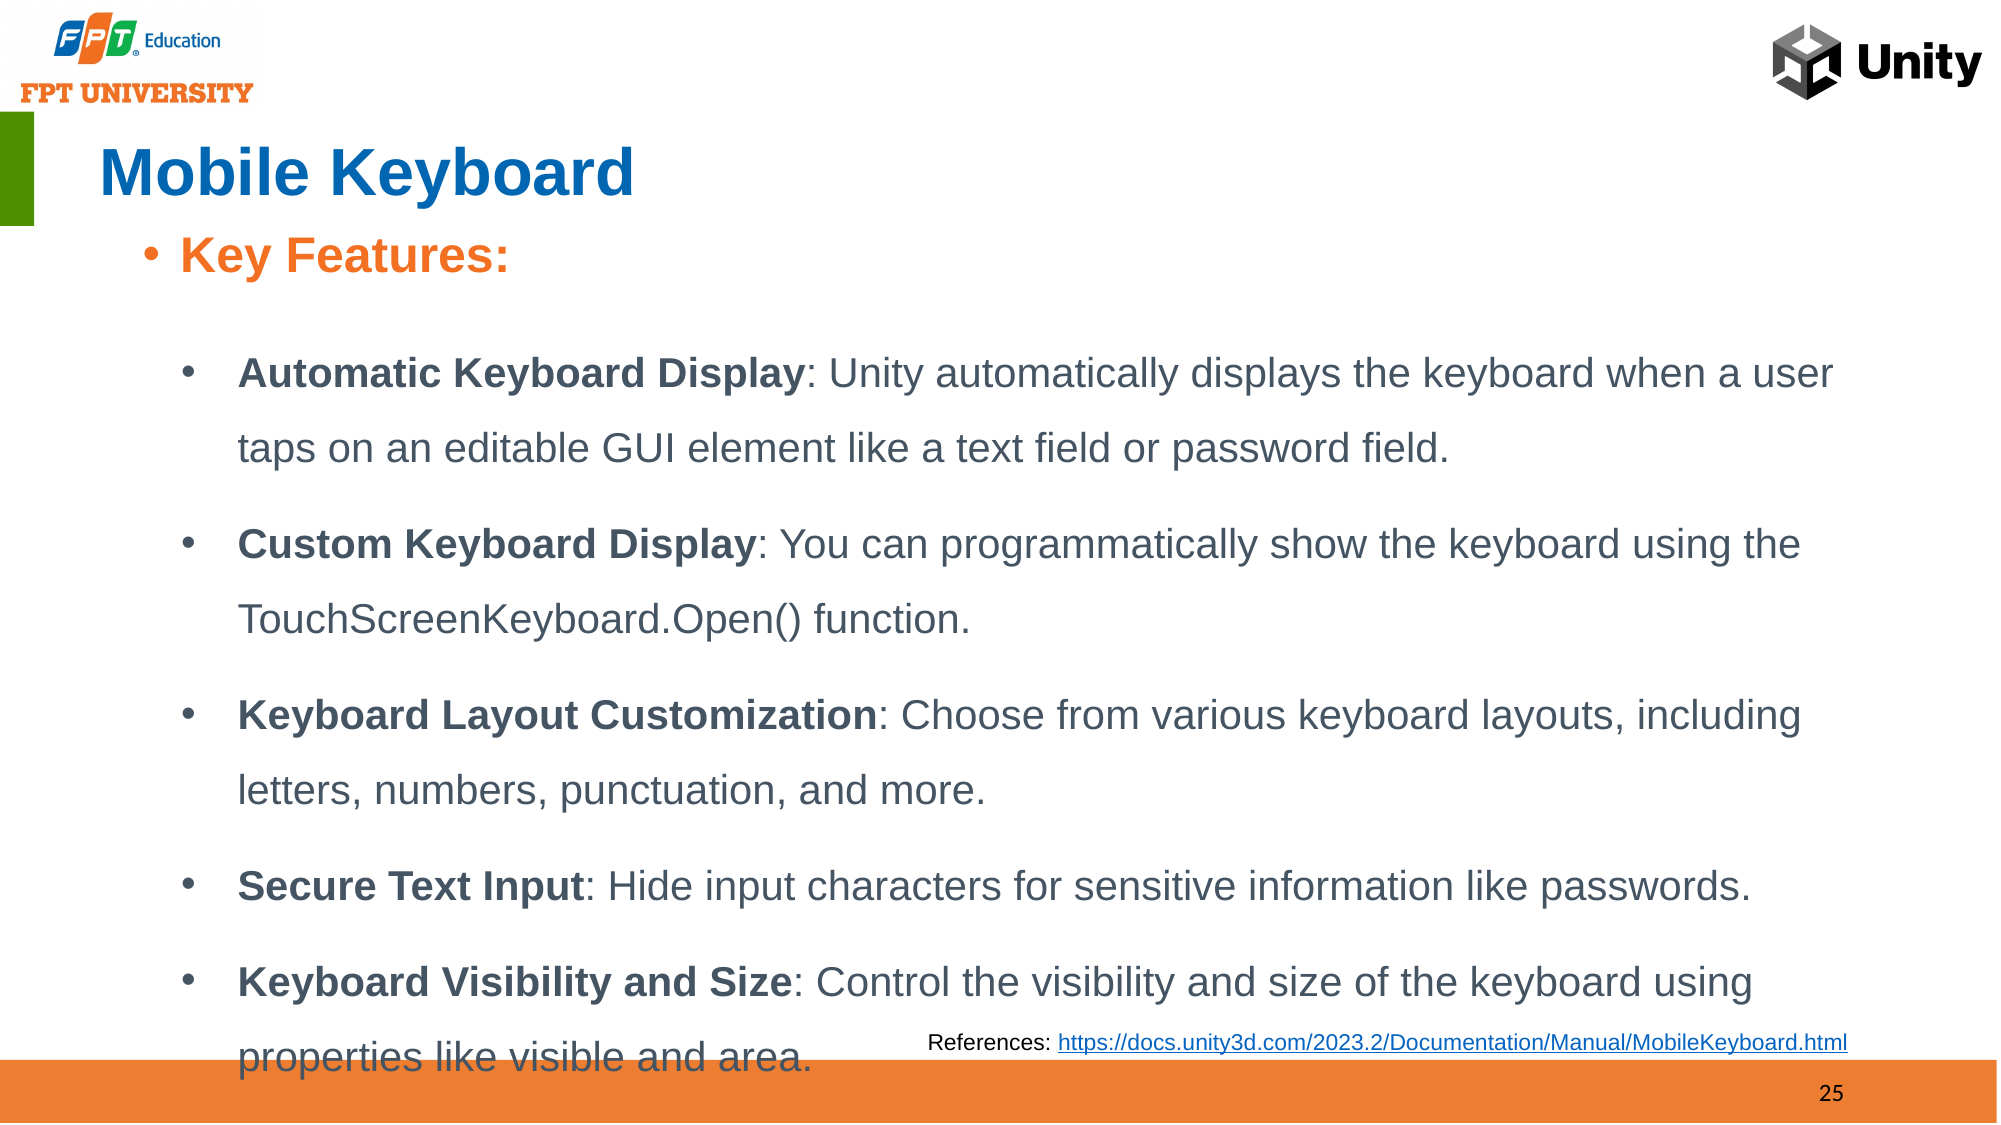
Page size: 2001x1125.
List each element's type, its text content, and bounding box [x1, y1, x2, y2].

picture [1765, 0, 1991, 125]
text_box References: https://docs.unity3d.com/2023.2/Documentation/Manual/MobileKeyboard.html [912, 1020, 2000, 1063]
list Key Features: [142, 229, 1580, 322]
list Automatic Keyboard Display: Unity automatically displays the keyboard when a user taps on an editable GUI element like a text field or password field. Custom Keyboard Display: You can programmatically show the keyboard using the TouchScreenKeyboard.Open() function. Keyboard Layout Customization: Choose from various keyboard layouts, including letters, numbers, punctuation, and more. Secure Text Input: Hide input characters for sensitive information like passwords. Keyboard Visibility and Size: Control the visibility and size of the keyboard using properties like visible and area. [181, 321, 1900, 986]
title Mobile Keyboard [99, 115, 1900, 233]
slide_number 25 [1412, 1063, 1860, 1121]
picture [4, 4, 262, 108]
